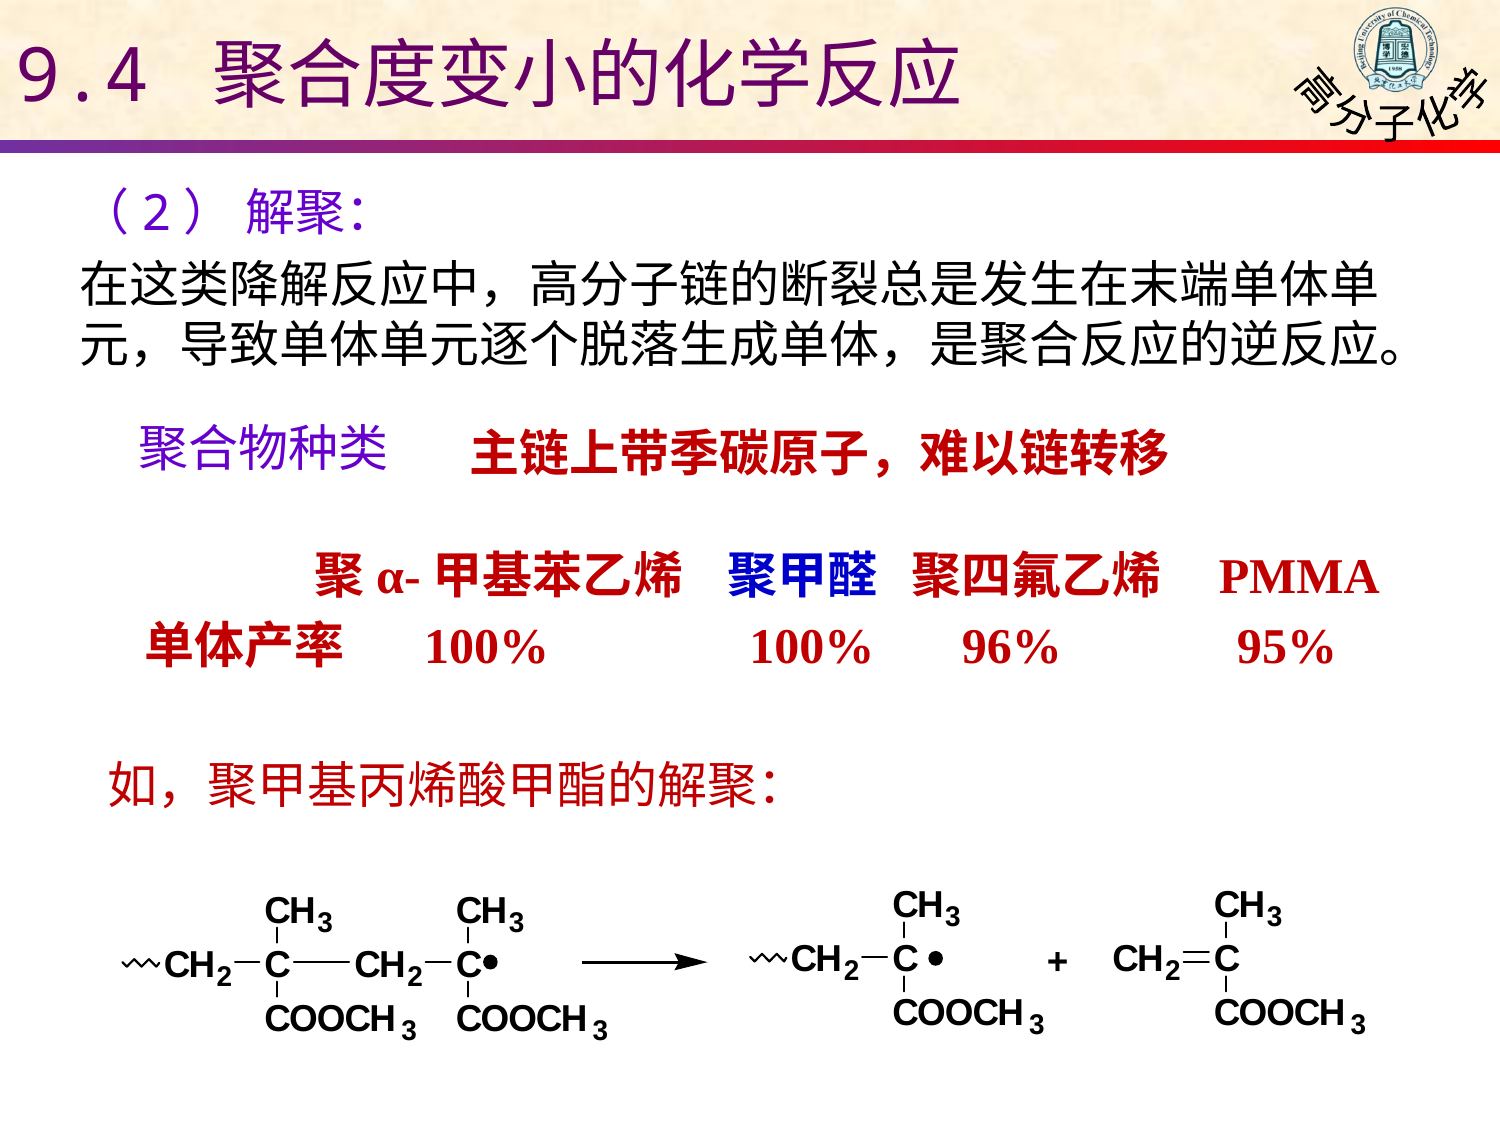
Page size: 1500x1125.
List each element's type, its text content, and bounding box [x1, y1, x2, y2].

text_box [0, 0, 1392, 140]
text_box 如，聚甲基丙烯酸甲酯的解聚： [92, 746, 822, 822]
text_box [0, 140, 1500, 153]
text_box 9.4 聚合度变小的化学反应 [0, 19, 978, 125]
text_box （2） 解聚： 在这类降解反应中，高分子链的断裂总是发生在末端单体单元，导致单体单元逐个脱落生成单体，是聚合反应的逆反应。 [64, 172, 1418, 425]
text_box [1300, 0, 1489, 125]
text_box 聚α-甲基苯乙烯 聚甲醛 聚四氟乙烯 PMMA 单体产率 100% 100% 96% 95% [129, 536, 1395, 682]
text_box 主链上带季碳原子，难以链转移 [454, 414, 1196, 490]
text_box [111, 881, 1372, 1047]
text_box 聚合物种类 [100, 408, 449, 484]
text_box [1396, 0, 1500, 140]
